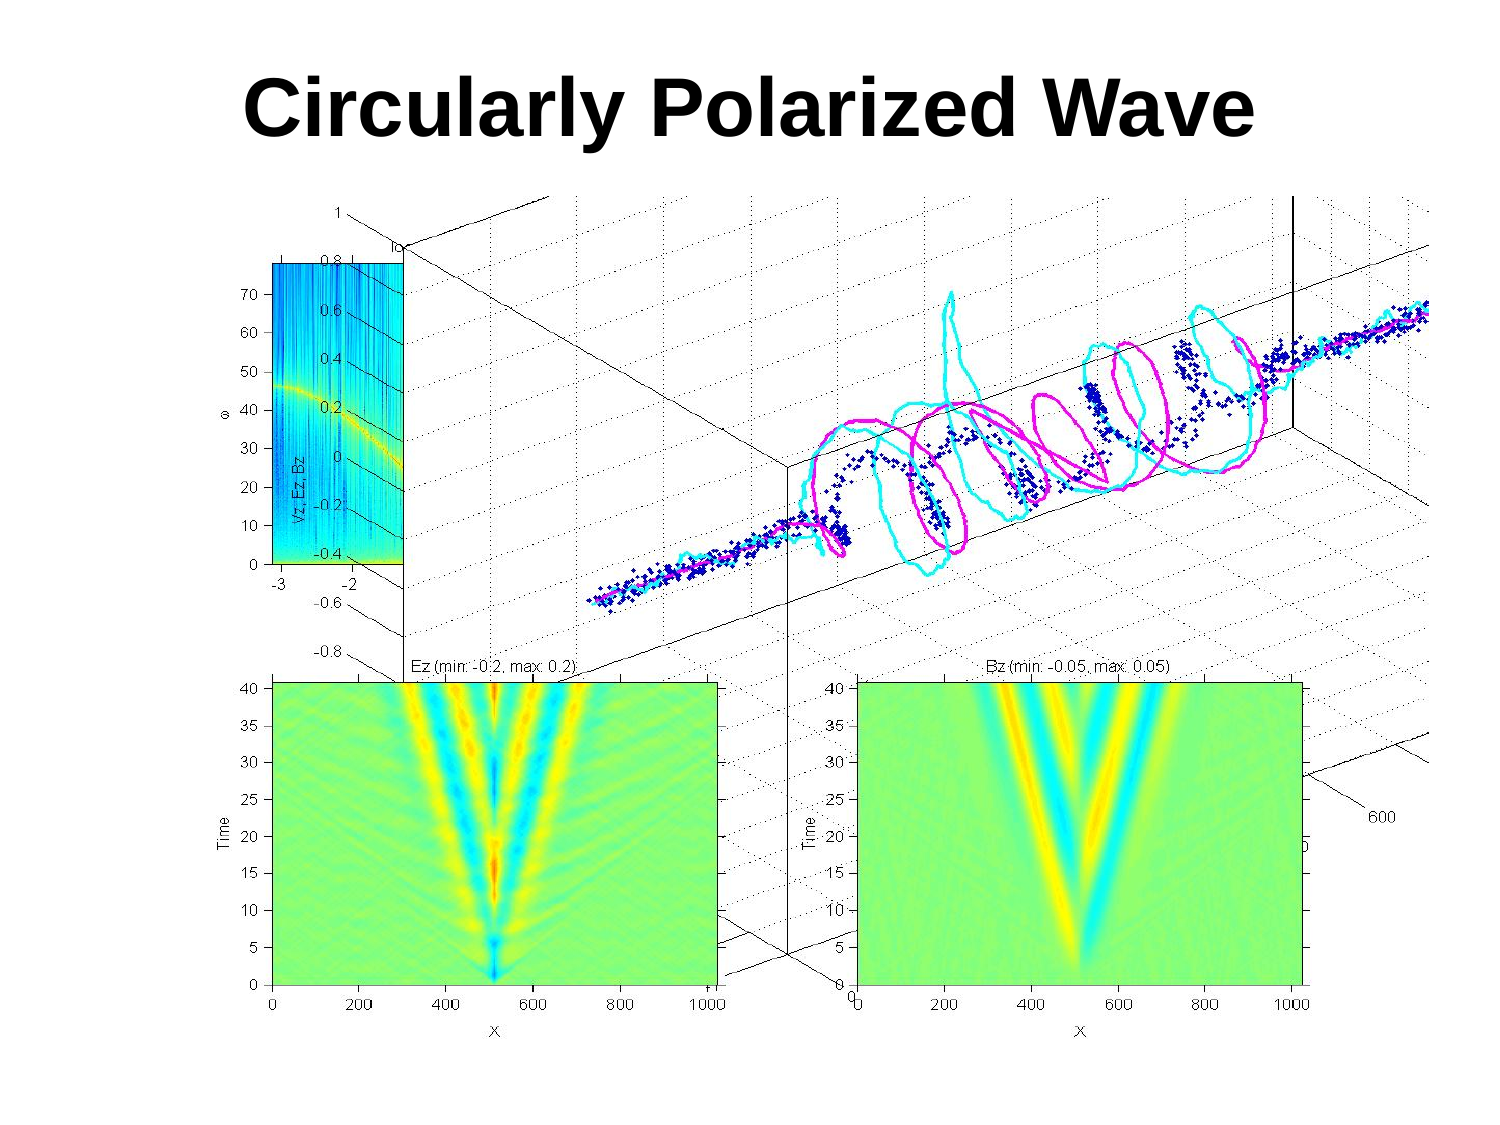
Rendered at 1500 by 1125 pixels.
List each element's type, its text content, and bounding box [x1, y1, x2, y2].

title Circularly Polarized Wave [75, 45, 1425, 161]
picture [99, 196, 1429, 1082]
